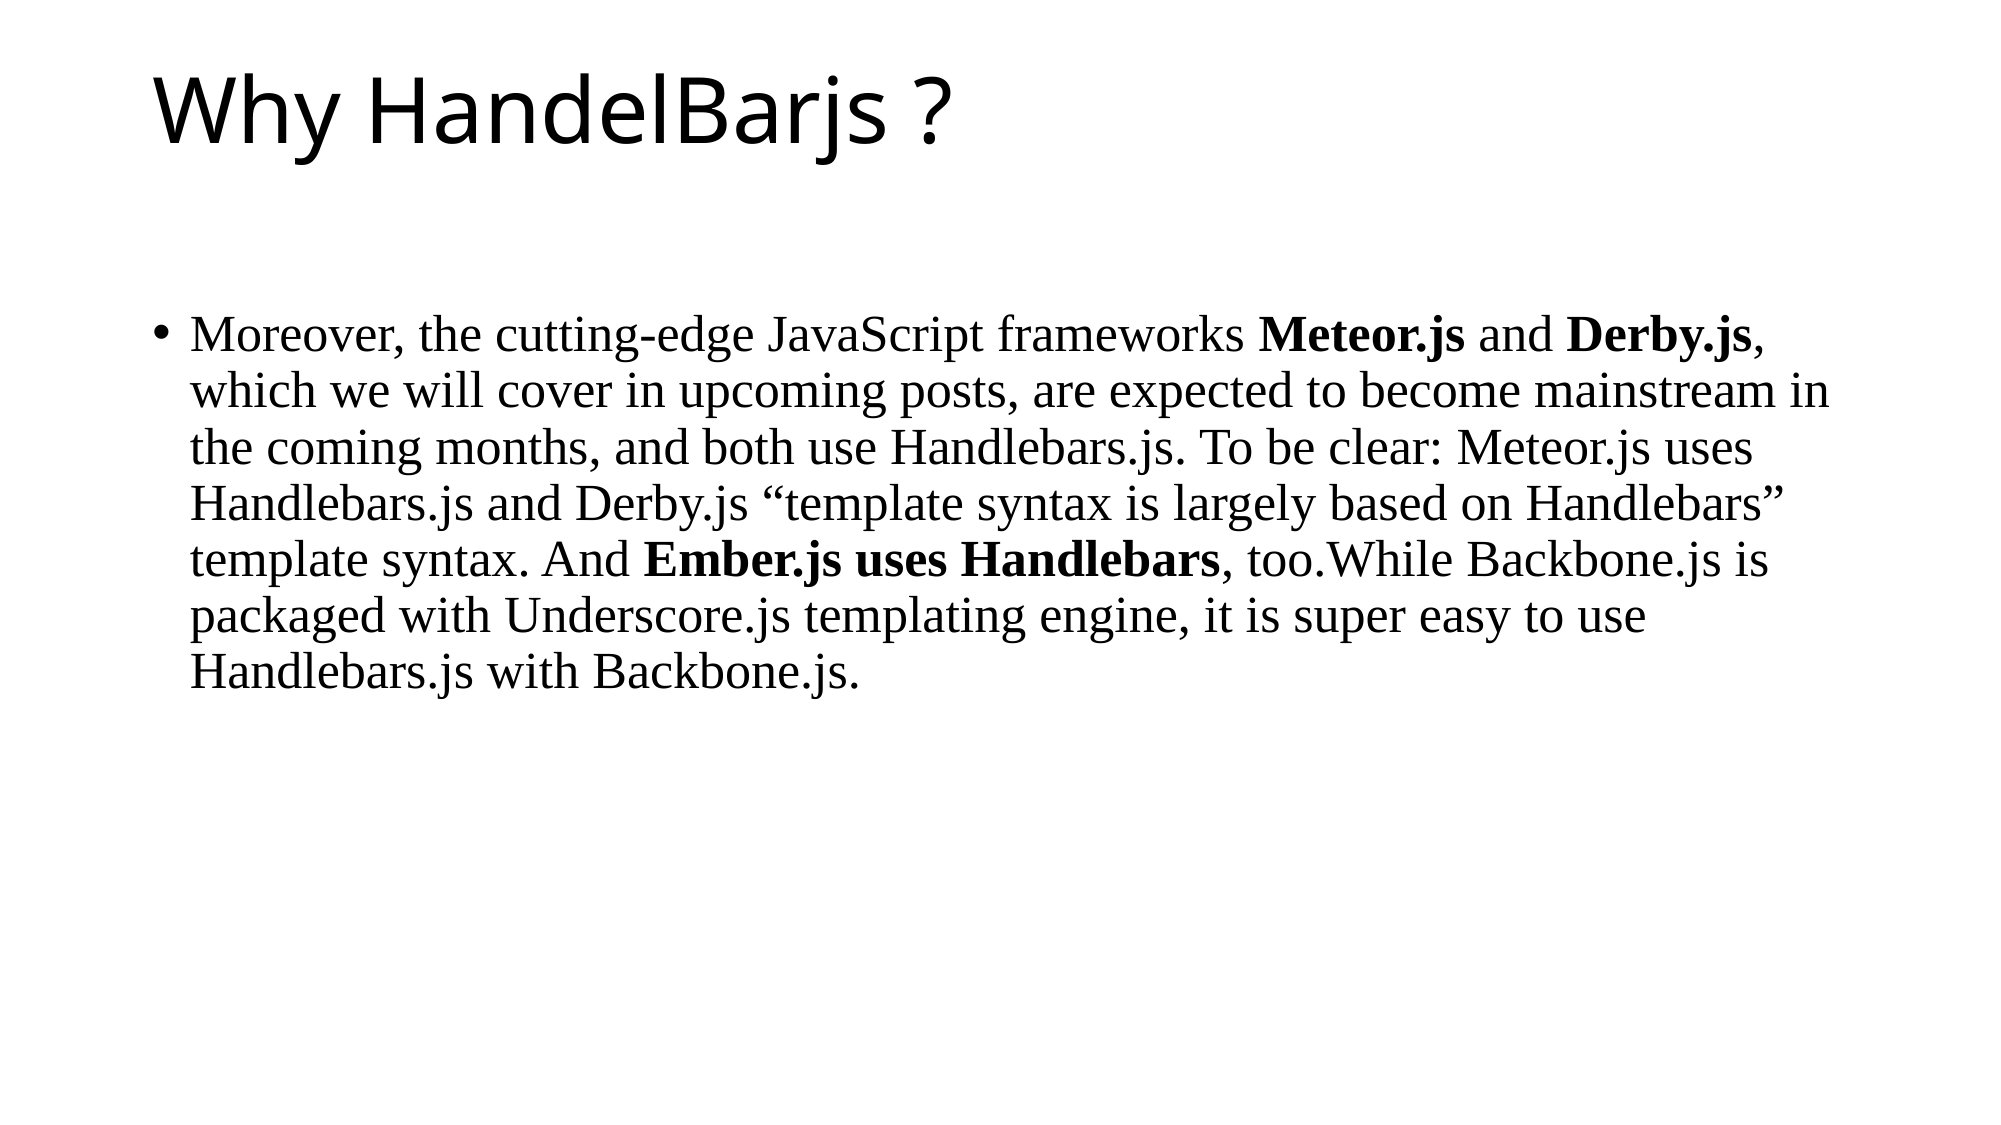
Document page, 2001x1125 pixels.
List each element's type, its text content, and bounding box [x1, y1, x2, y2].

title Why HandelBarjs ? [137, 59, 1863, 278]
list Moreover, the cutting-edge JavaScript frameworks Meteor.js and Derby.js, which we will cover in upcoming posts, are expected to become mainstream in the coming months, and both use Handlebars.js. To be clear: Meteor.js uses Handlebars.js and Derby.js “template syntax is largely based on Handlebars” template syntax. And Ember.js uses Handlebars, too.While Backbone.js is packaged with Underscore.js templating engine, it is super easy to use Handlebars.js with Backbone.js. [137, 299, 1863, 1014]
